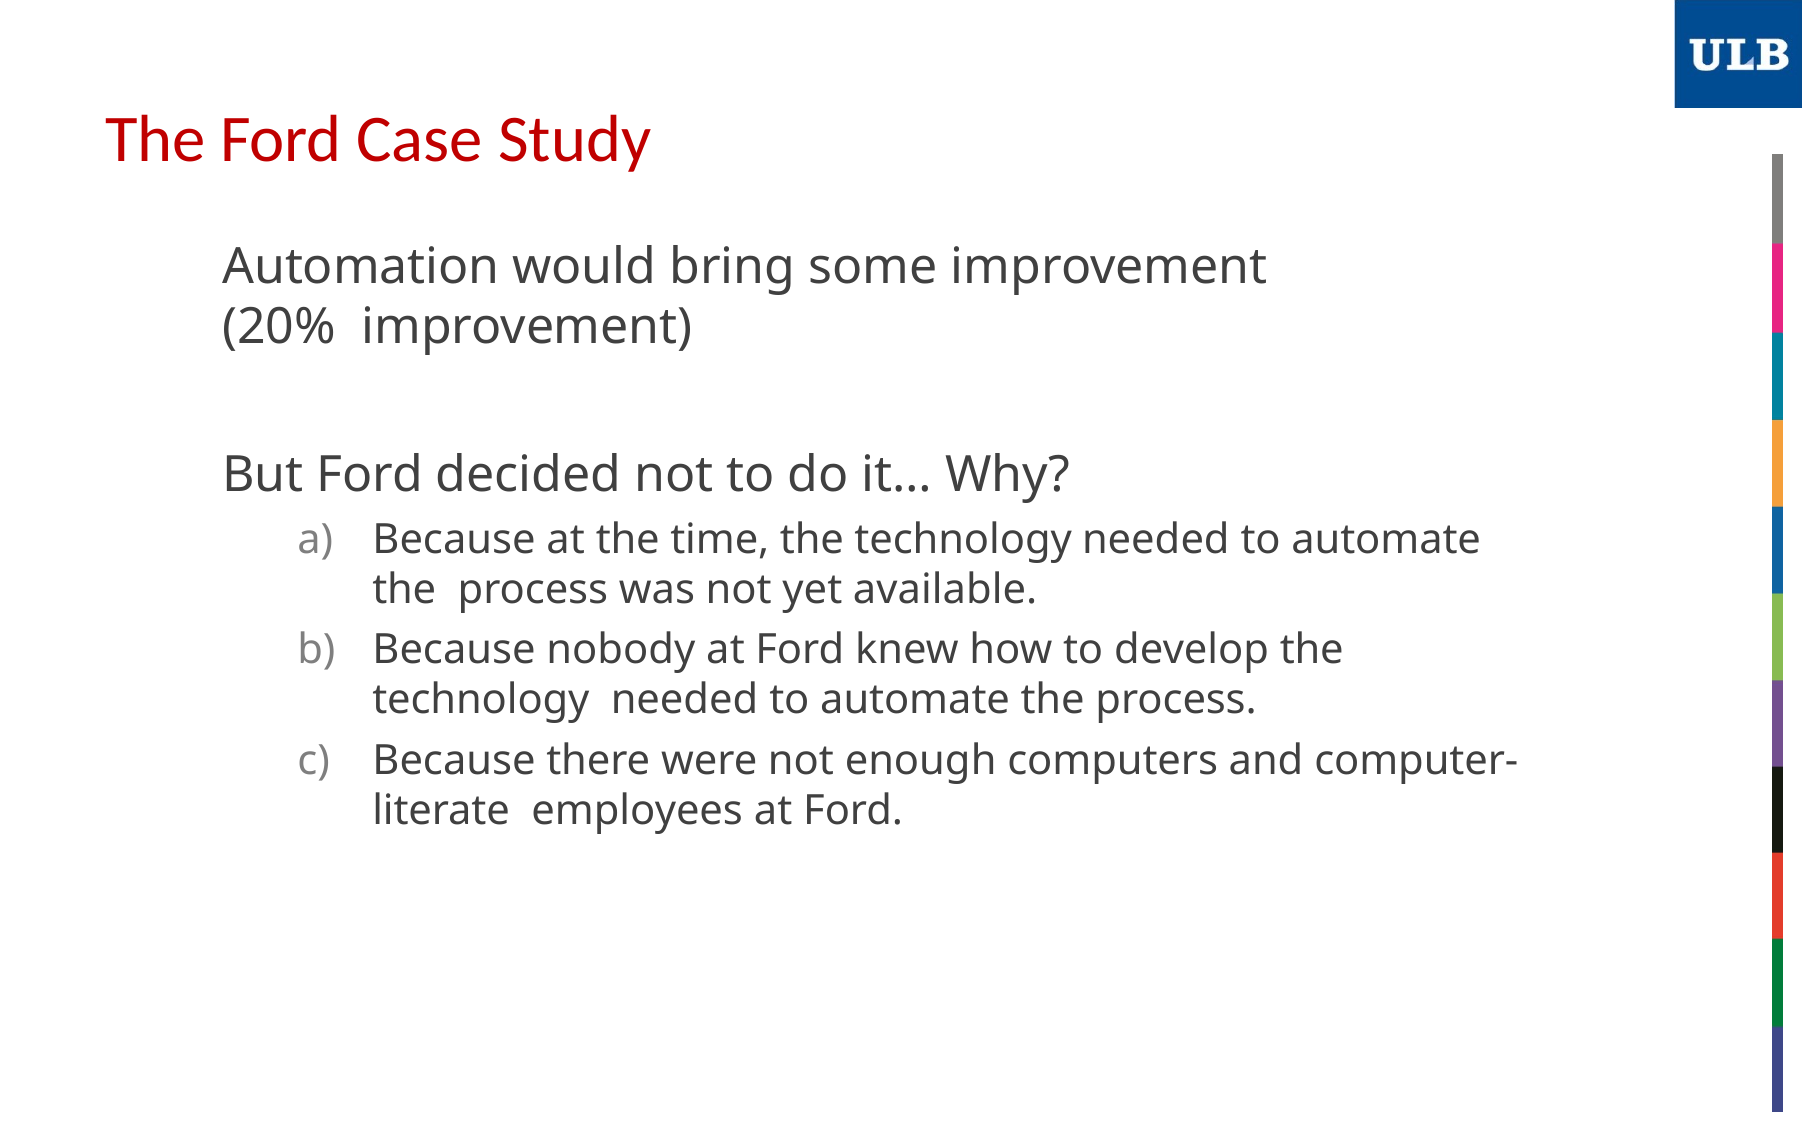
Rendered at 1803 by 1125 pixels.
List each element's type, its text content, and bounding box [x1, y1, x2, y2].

picture [1772, 154, 1783, 333]
picture [1674, 0, 1802, 108]
title The Ford Case Study [102, 92, 657, 283]
text_box Automation would bring some improvement (20% improvement) But Ford decided not to do it… Why? Because at the time, the technology needed to automate the process was not yet available. Because nobody at Ford knew how to develop the technology needed to automate the process. Because there were not enough computers and computer-literate employees at Ford. [220, 231, 1575, 833]
picture [1772, 420, 1783, 1112]
